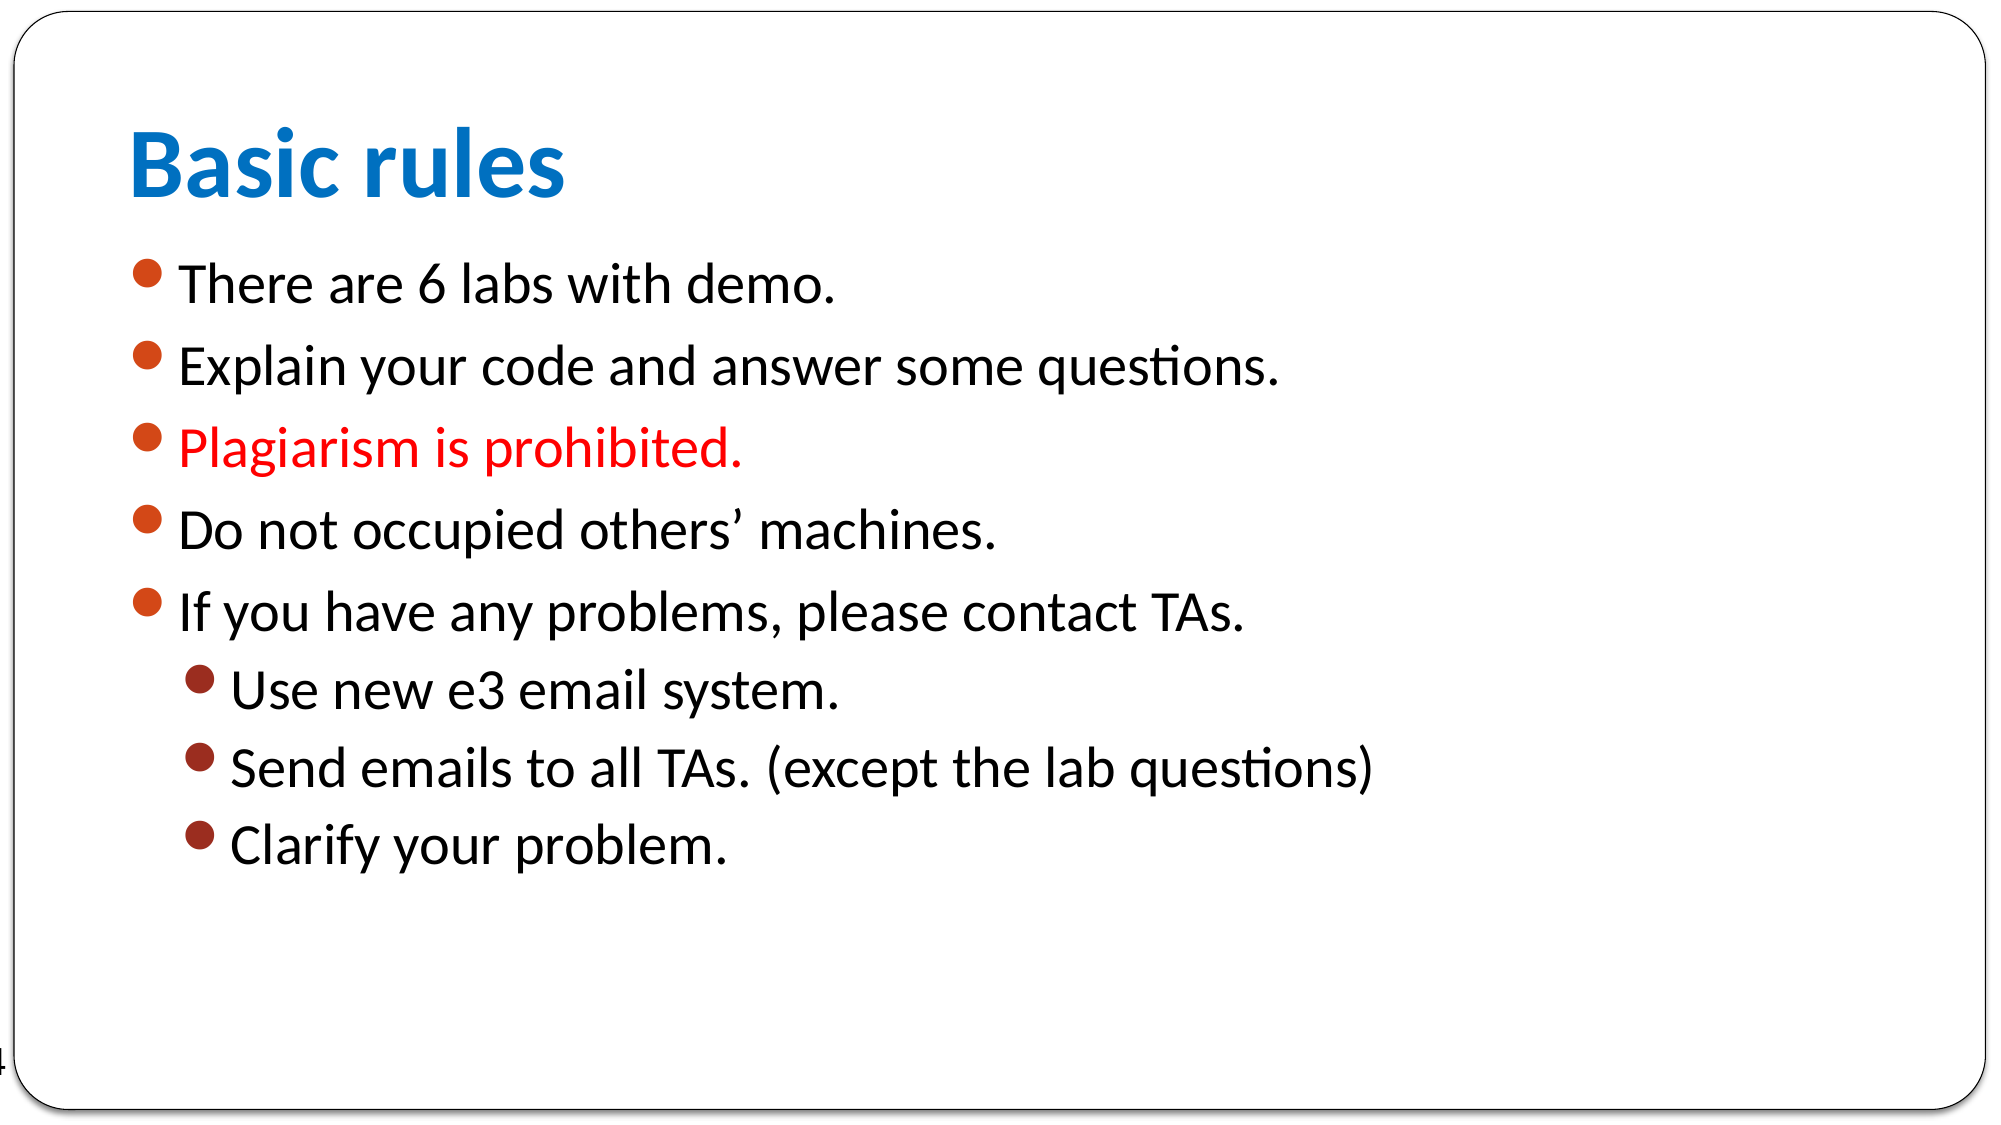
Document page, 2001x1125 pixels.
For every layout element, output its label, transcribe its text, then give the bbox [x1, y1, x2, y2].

list There are 6 labs with demo. Explain your code and answer some questions. Plagiarism is prohibited. Do not occupied others’ machines. If you have any problems, please contact TAs. Use new e3 email system. Send emails to all TAs. (except the lab questions) Clarify your problem. [114, 237, 1886, 988]
title Basic rules [114, 45, 1886, 233]
